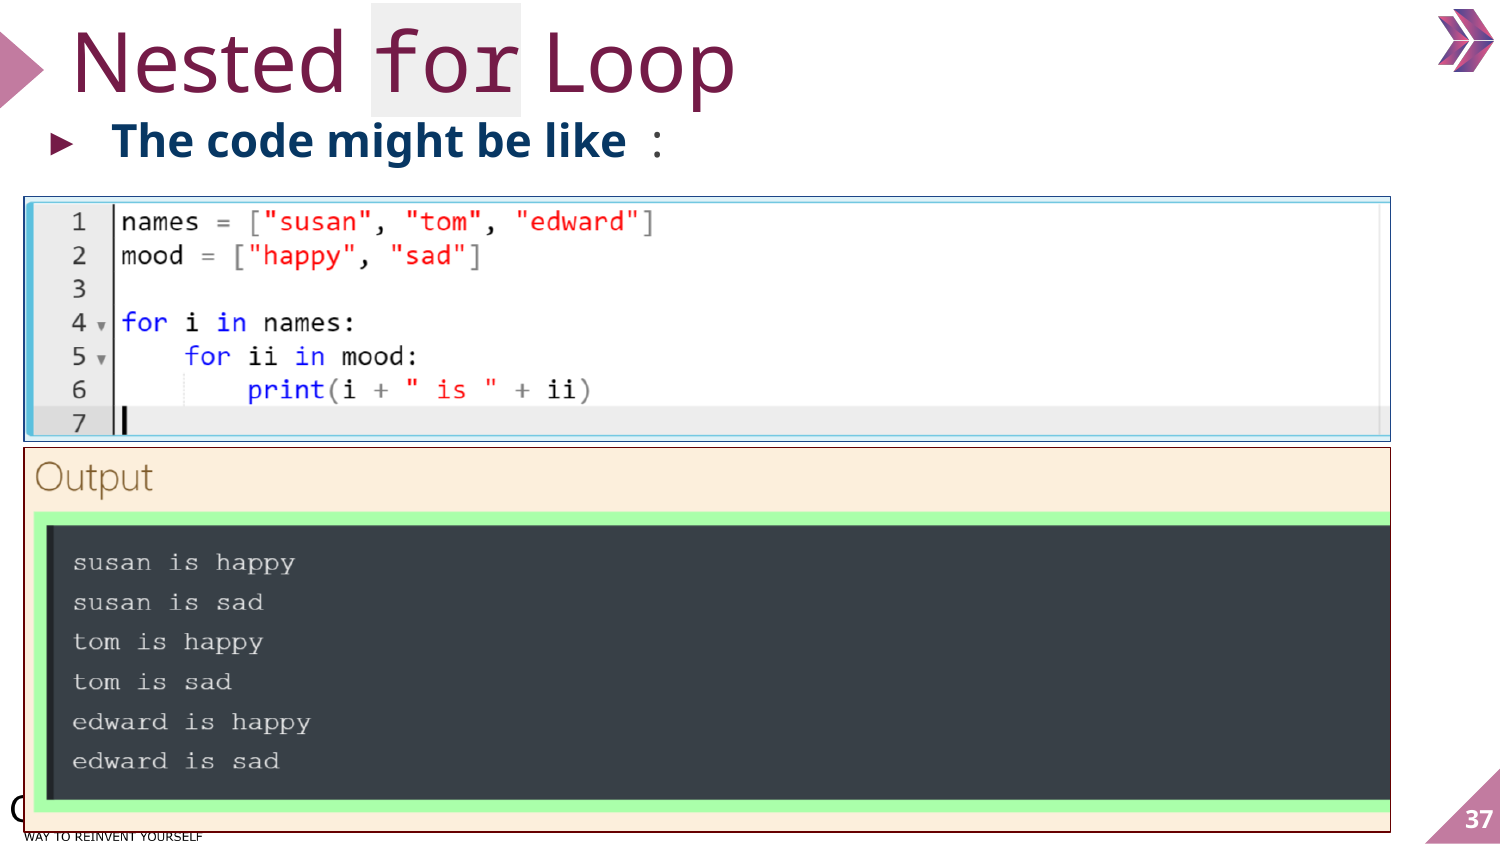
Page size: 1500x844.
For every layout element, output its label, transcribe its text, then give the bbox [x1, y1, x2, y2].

title Nested for Loop [70, 28, 1376, 106]
slide_number ‹#› [1418, 760, 1494, 838]
picture [11, 795, 220, 841]
picture [1438, 9, 1494, 72]
picture [24, 447, 1391, 832]
picture [24, 196, 1391, 441]
subtitle The code might be like : [36, 106, 1402, 198]
